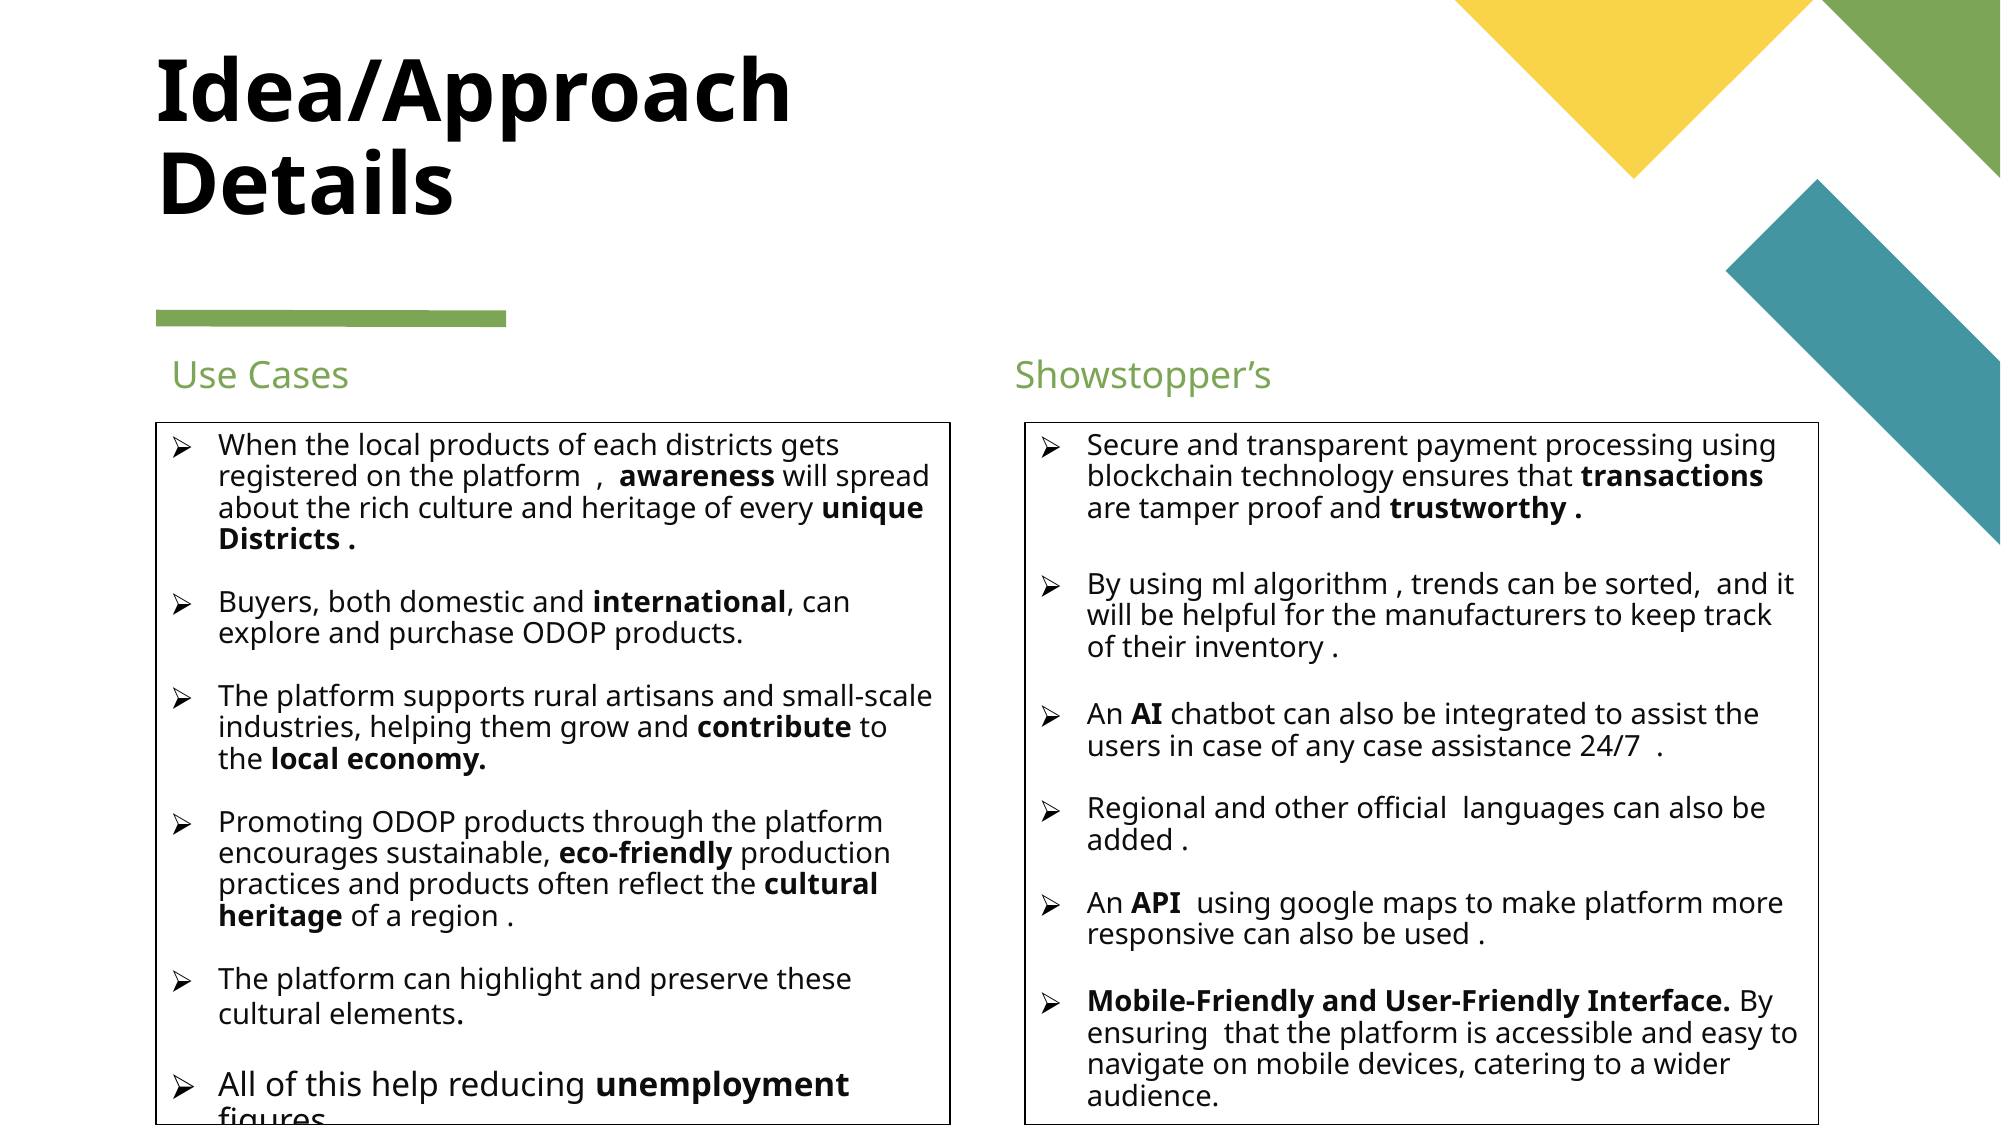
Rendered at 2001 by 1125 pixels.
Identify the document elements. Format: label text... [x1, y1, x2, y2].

text_box Showstopper’s [999, 349, 1844, 401]
list Use Cases [156, 349, 950, 401]
list When the local products of each districts gets registered on the platform , awareness will spread about the rich culture and heritage of every unique Districts . Buyers, both domestic and international, can explore and purchase ODOP products. The platform supports rural artisans and small-scale industries, helping them grow and contribute to the local economy. Promoting ODOP products through the platform encourages sustainable, eco-friendly production practices and products often reflect the cultural heritage of a region . The platform can highlight and preserve these cultural elements. All of this help reducing unemployment figures . [156, 422, 950, 1125]
text_box Secure and transparent payment processing using blockchain technology ensures that transactions are tamper proof and trustworthy . By using ml algorithm , trends can be sorted, and it will be helpful for the manufacturers to keep track of their inventory . An AI chatbot can also be integrated to assist the users in case of any case assistance 24/7 . Regional and other official languages can also be added . An API using google maps to make platform more responsive can also be used . Mobile-Friendly and User-Friendly Interface. By ensuring that the platform is accessible and easy to navigate on mobile devices, catering to a wider audience. [1025, 422, 1819, 1125]
title Idea/Approach Details [156, 45, 1105, 234]
